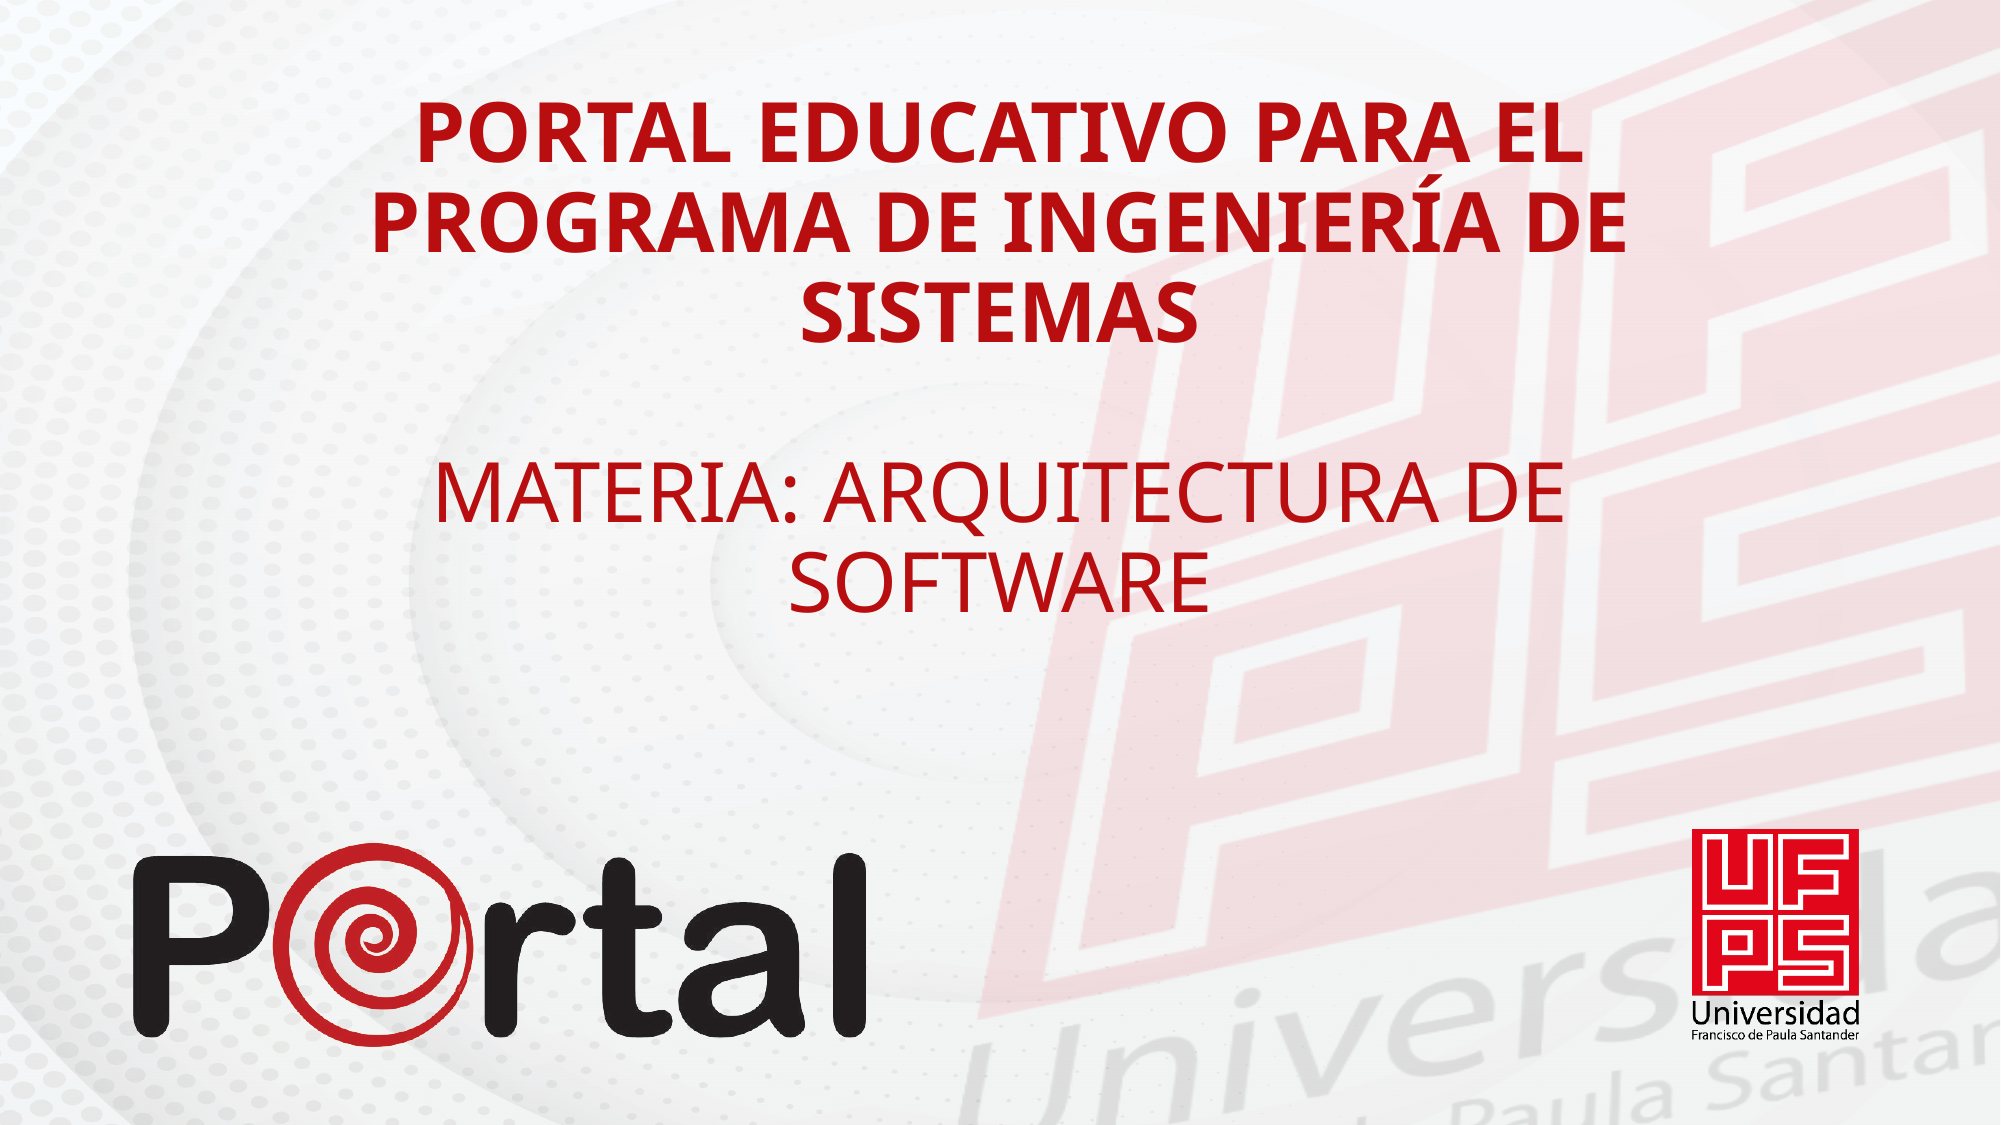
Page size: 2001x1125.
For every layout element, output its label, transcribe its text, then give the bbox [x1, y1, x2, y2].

title PORTAL EDUCATIVO PARA EL PROGRAMA DE INGENIERÍA DE SISTEMAS materia: arquitectura de software [229, 410, 1771, 638]
picture [0, 0, 2001, 1125]
